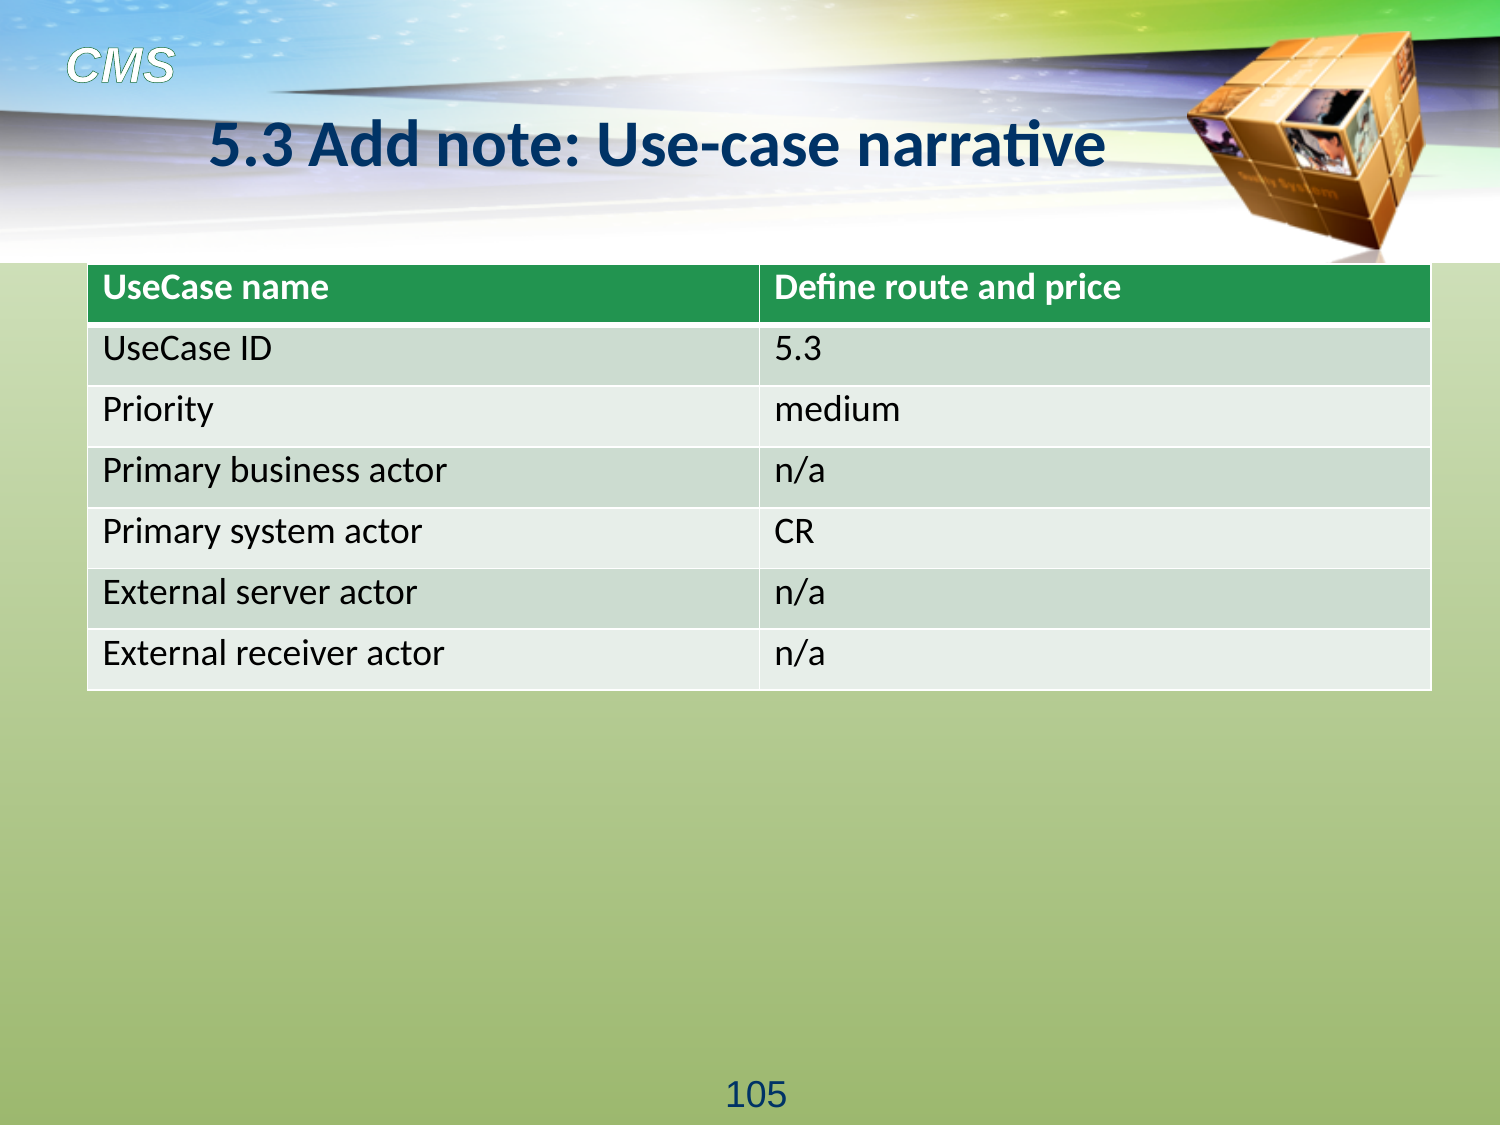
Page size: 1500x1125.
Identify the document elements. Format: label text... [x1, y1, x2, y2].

table_cell Priority [88, 387, 759, 446]
slide_number 105 [687, 1062, 826, 1106]
table_cell CR [760, 509, 1430, 568]
table_cell n/a [760, 448, 1430, 507]
table_cell medium [760, 387, 1430, 446]
table_cell Primary business actor [88, 448, 759, 507]
title 5.3 Add note: Use-case narrative [87, 99, 1138, 181]
table_cell Primary system actor [88, 509, 759, 568]
table_cell External receiver actor [88, 630, 759, 689]
picture [0, 0, 1500, 263]
table_cell n/a [760, 630, 1430, 689]
table_header UseCase name [88, 265, 759, 322]
table_header Define route and price [760, 265, 1430, 322]
table_cell External server actor [88, 569, 759, 628]
table_cell 5.3 [760, 328, 1430, 385]
table_cell UseCase ID [88, 328, 759, 385]
table_cell n/a [760, 569, 1430, 628]
